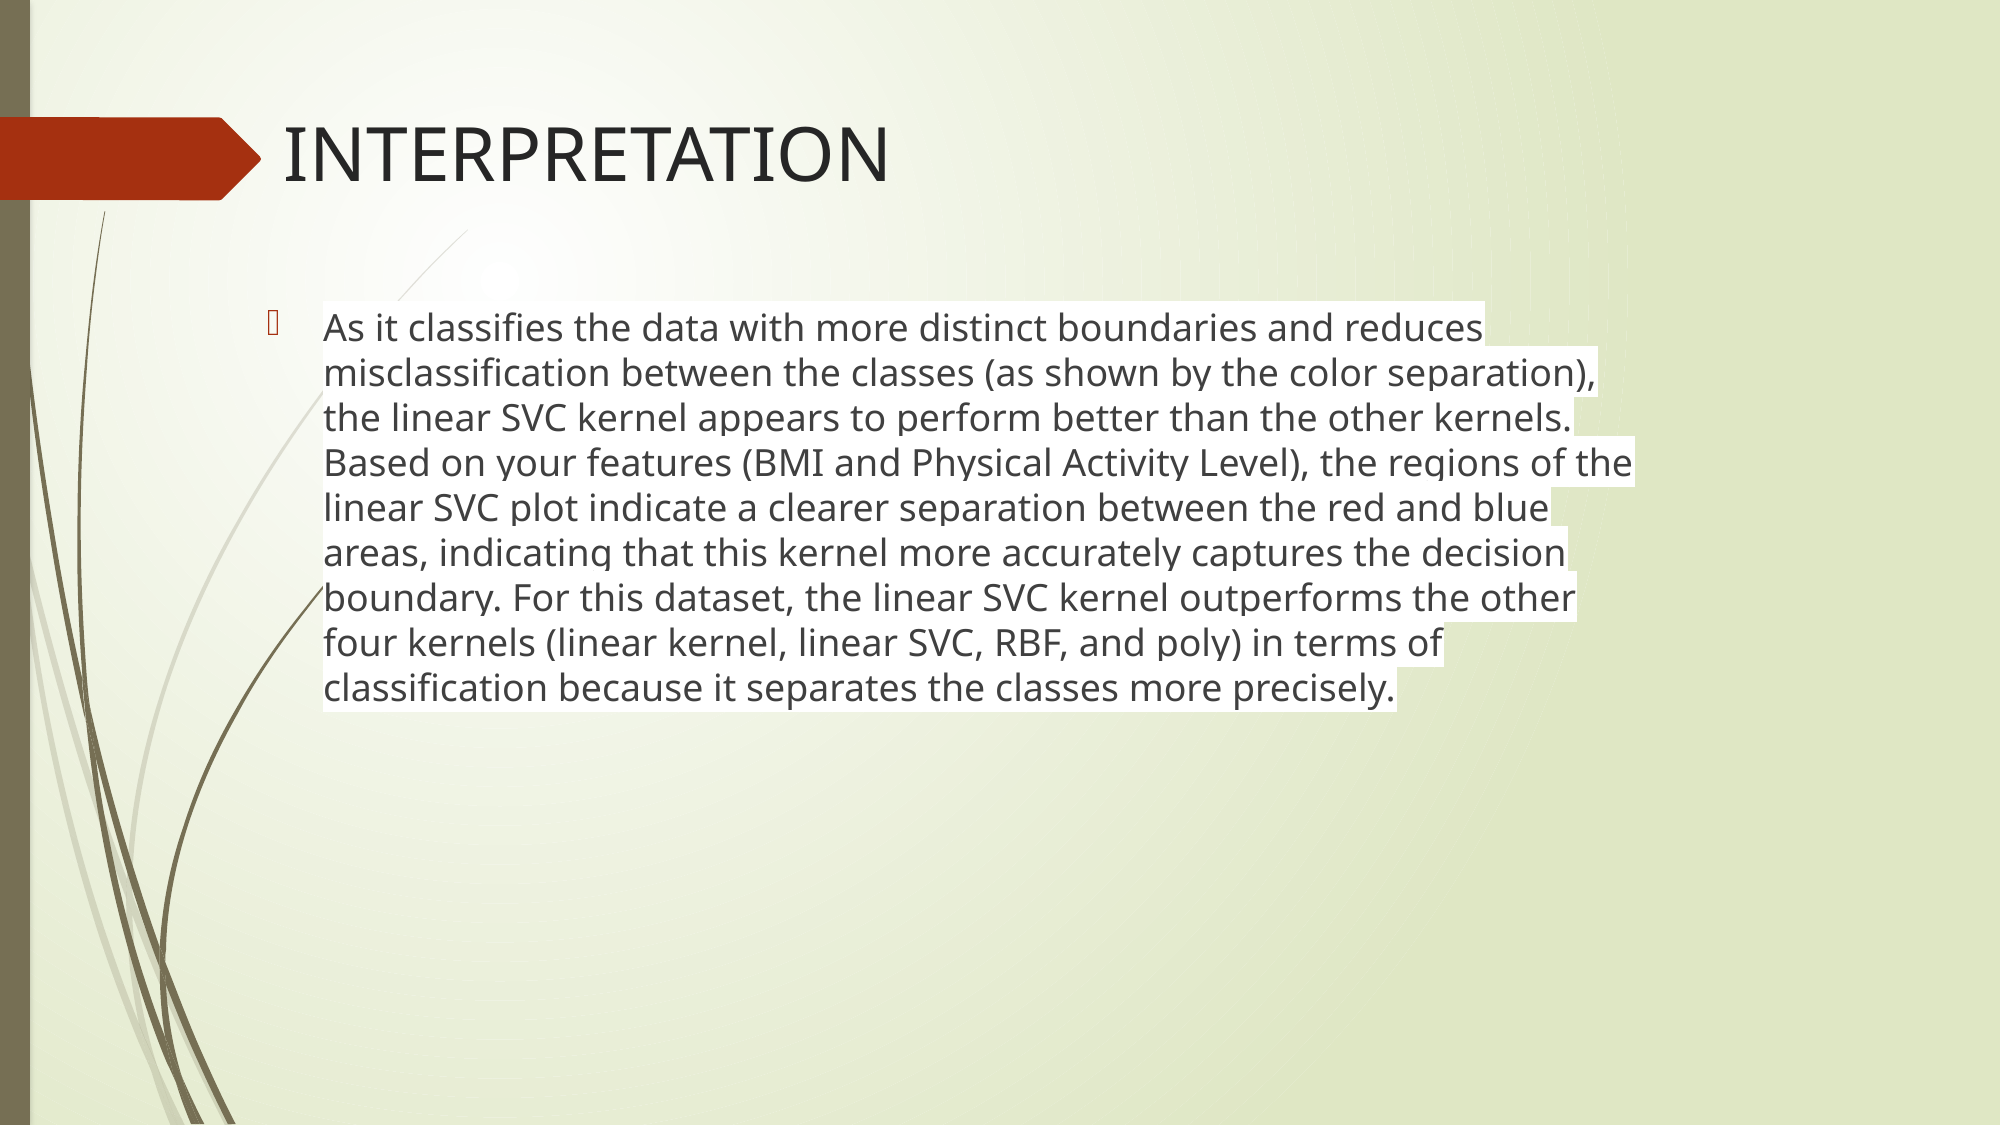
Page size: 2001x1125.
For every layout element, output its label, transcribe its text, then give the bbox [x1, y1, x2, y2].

list As it classifies the data with more distinct boundaries and reduces misclassification between the classes (as shown by the color separation), the linear SVC kernel appears to perform better than the other kernels. Based on your features (BMI and Physical Activity Level), the regions of the linear SVC plot indicate a clearer separation between the red and blue areas, indicating that this kernel more accurately captures the decision boundary. For this dataset, the linear SVC kernel outperforms the other four kernels (linear kernel, linear SVC, RBF, and poly) in terms of classification because it separates the classes more precisely. [251, 296, 1665, 970]
title INTERPRETATION [269, 98, 1731, 215]
